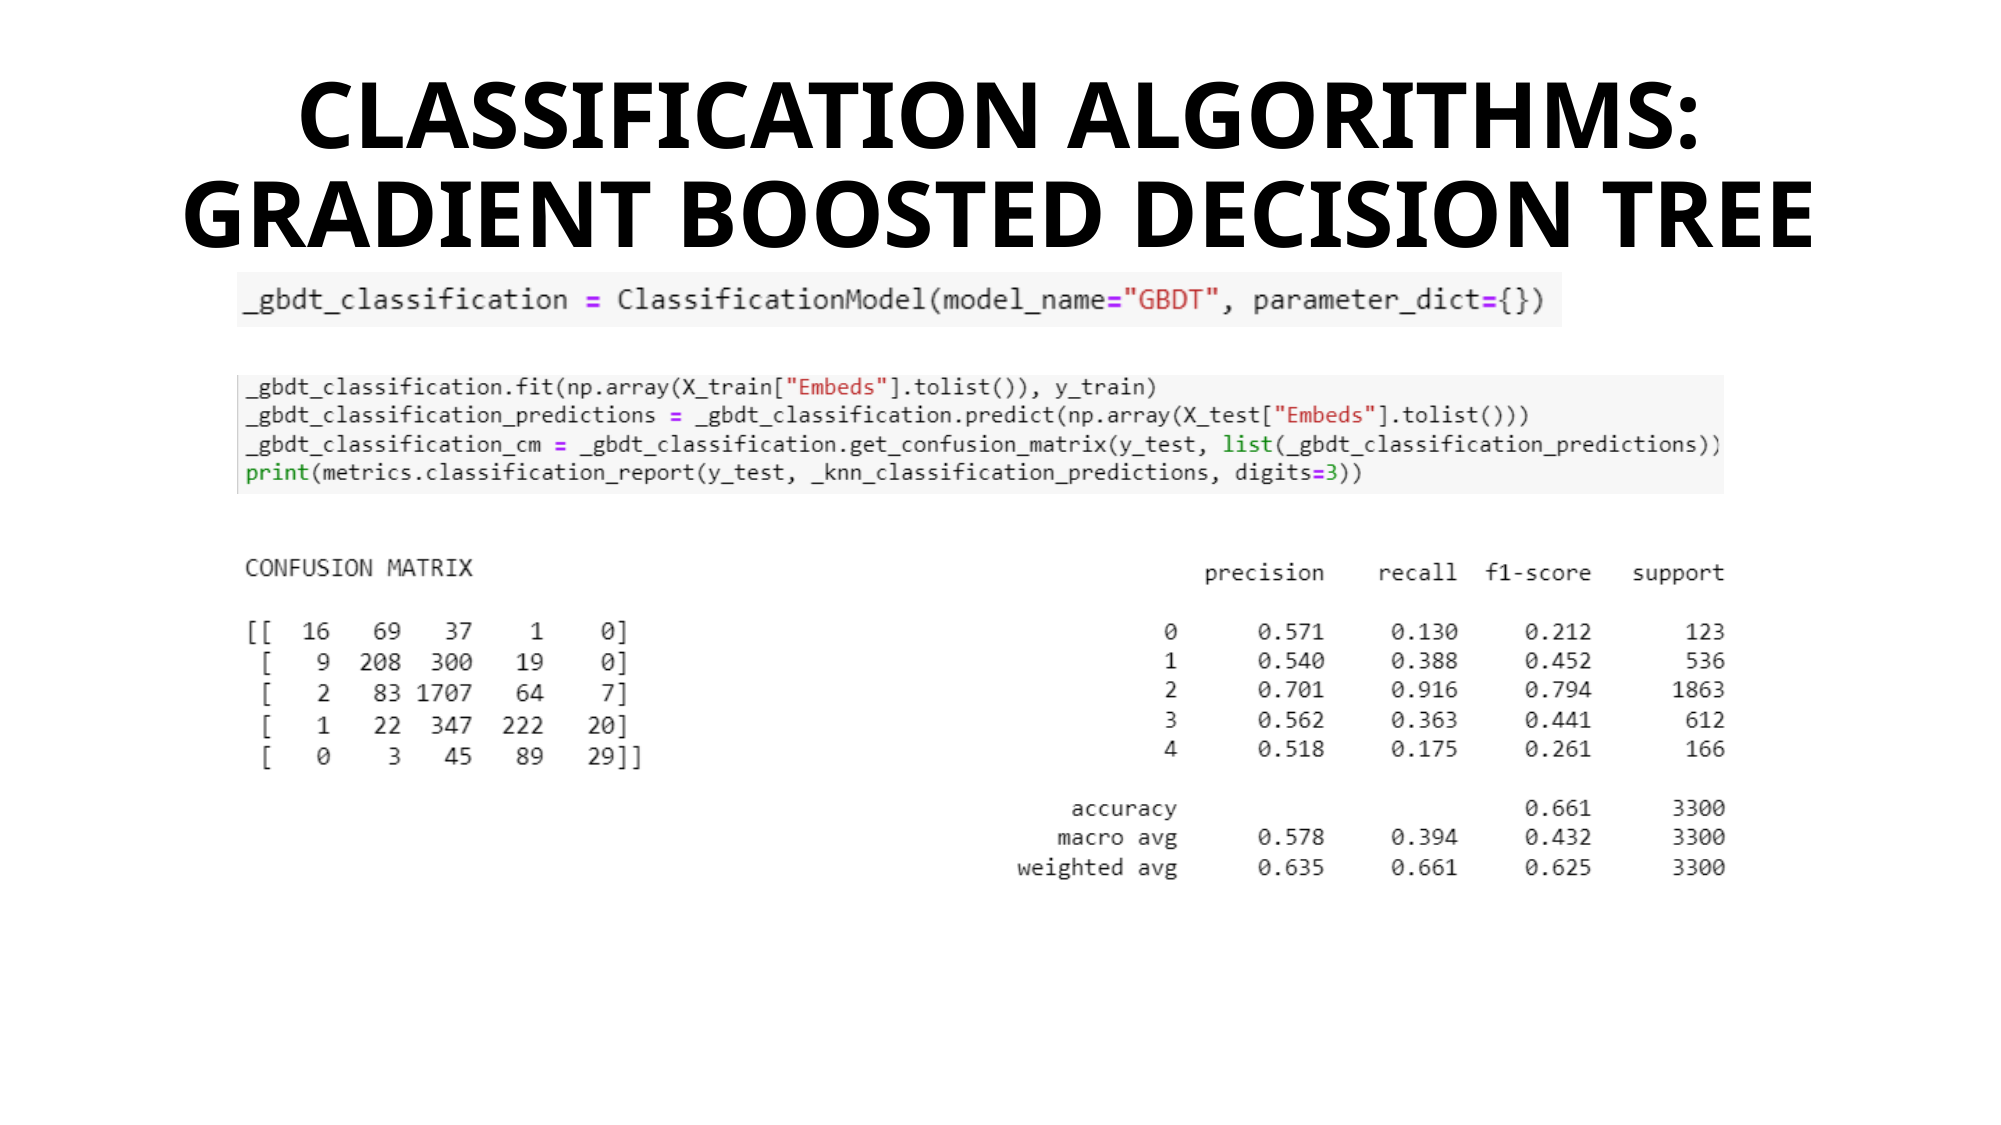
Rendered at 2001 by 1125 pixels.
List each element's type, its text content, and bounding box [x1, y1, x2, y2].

picture [237, 272, 1562, 327]
picture [1006, 553, 1745, 897]
title CLASSIFICATION ALGORITHMS: GRADIENT BOOSTED DECISION TREE [137, 59, 1863, 278]
picture [237, 375, 1724, 494]
picture [233, 547, 646, 788]
